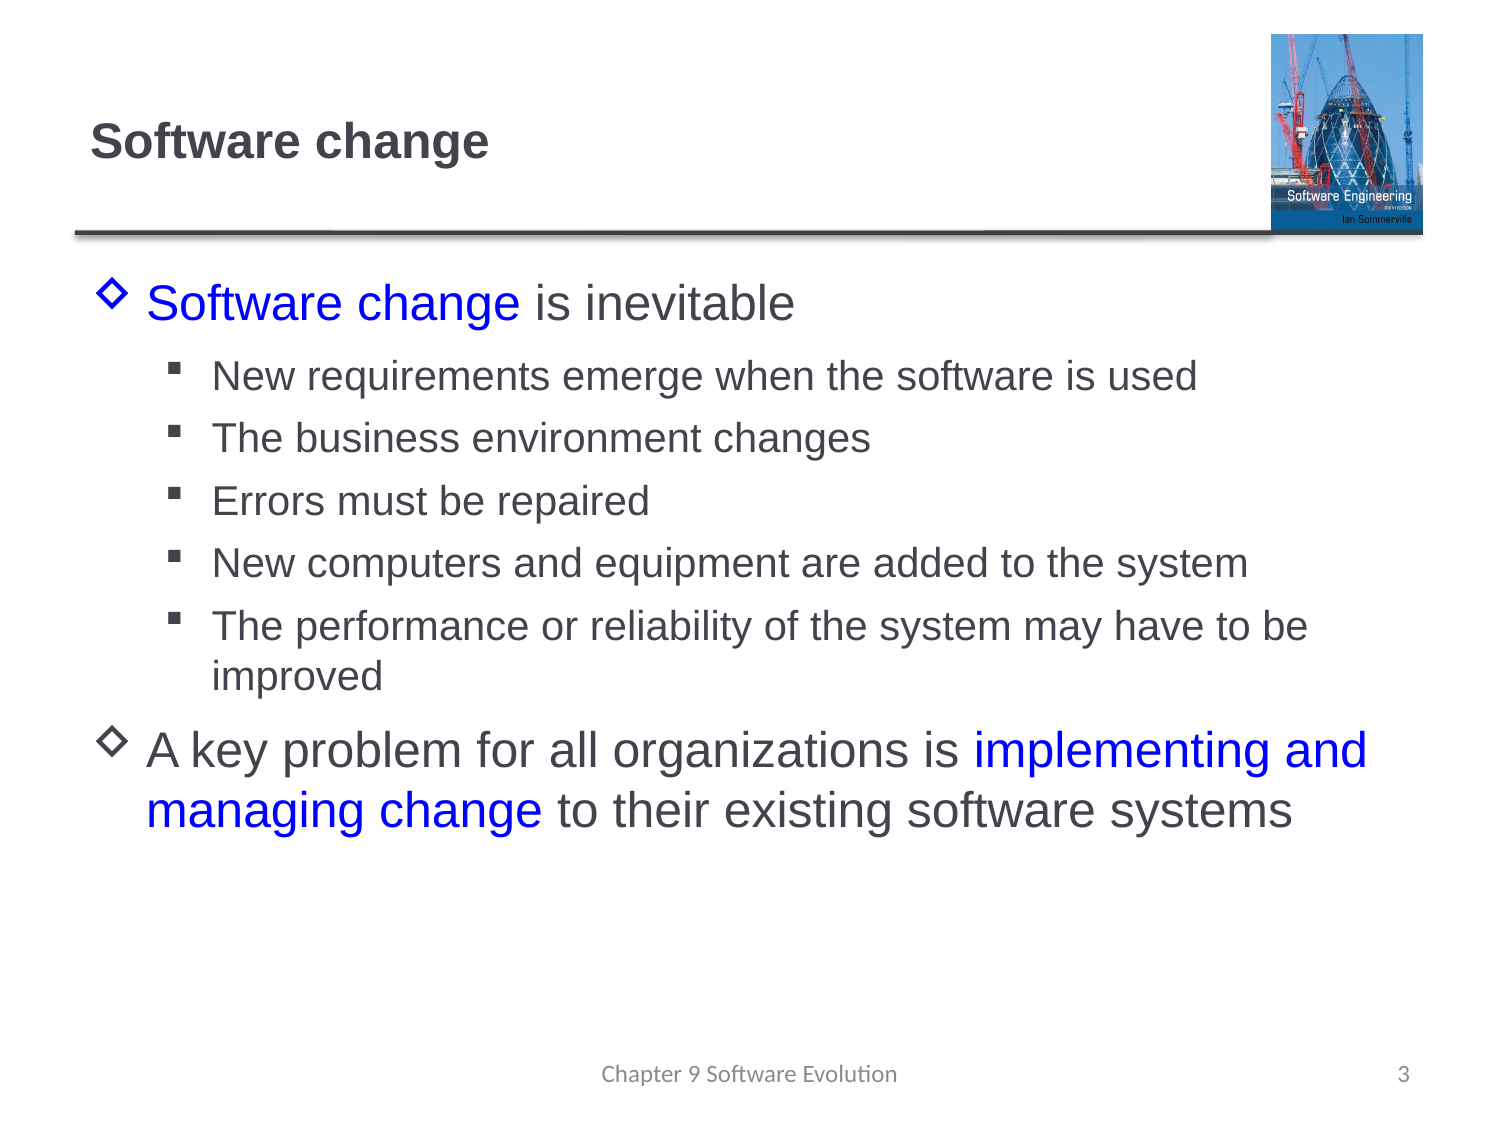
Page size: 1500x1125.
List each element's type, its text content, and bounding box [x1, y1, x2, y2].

slide_number 3 [1074, 1042, 1425, 1103]
picture [1271, 34, 1423, 230]
title Software change [74, 44, 1272, 233]
list Software change is inevitable New requirements emerge when the software is used The business environment changes Errors must be repaired New computers and equipment are added to the system The performance or reliability of the system may have to be improved A key problem for all organizations is implementing and managing change to their existing software systems [75, 262, 1425, 1005]
footer Chapter 9 Software Evolution [512, 1042, 988, 1103]
